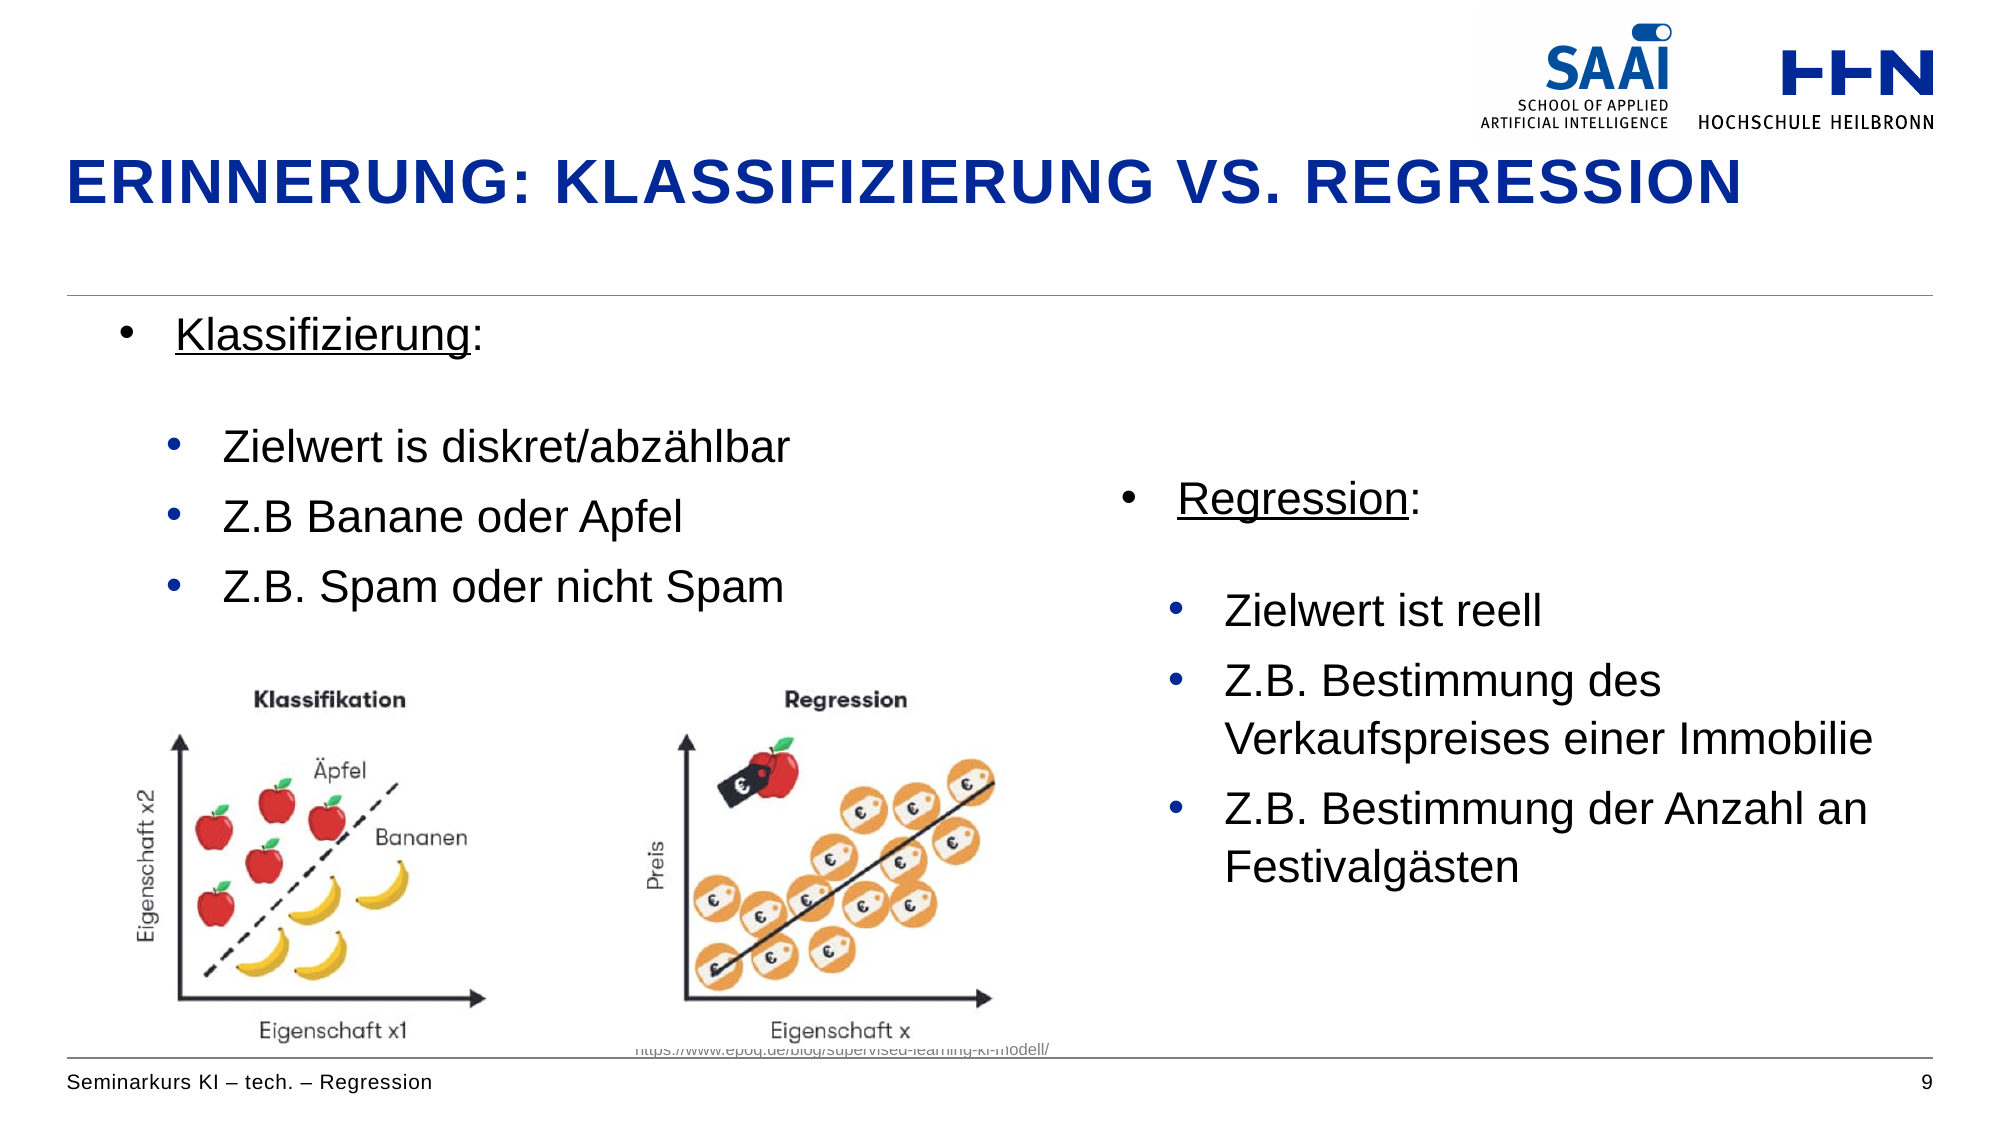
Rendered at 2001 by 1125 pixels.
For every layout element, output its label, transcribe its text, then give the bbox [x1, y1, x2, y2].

footer Seminarkurs KI – tech. – Regression [66, 1068, 1277, 1105]
picture [118, 673, 1006, 1049]
title Erinnerung: Klassifizierung vs. Regression [66, 147, 1933, 290]
text_box Regression: Zielwert ist reell Z.B. Bestimmung des Verkaufspreises einer Immobilie Z.B. Bestimmung der Anzahl an Festivalgästen [1120, 466, 1933, 927]
list Klassifizierung: Zielwert is diskret/abzählbar Z.B Banane oder Apfel Z.B. Spam oder nicht Spam [118, 301, 1289, 627]
text_box https://www.epoq.de/blog/supervised-learning-ki-modell/ [620, 1031, 1068, 1067]
picture [1476, 5, 1677, 147]
slide_number 9 [1621, 1068, 1933, 1105]
